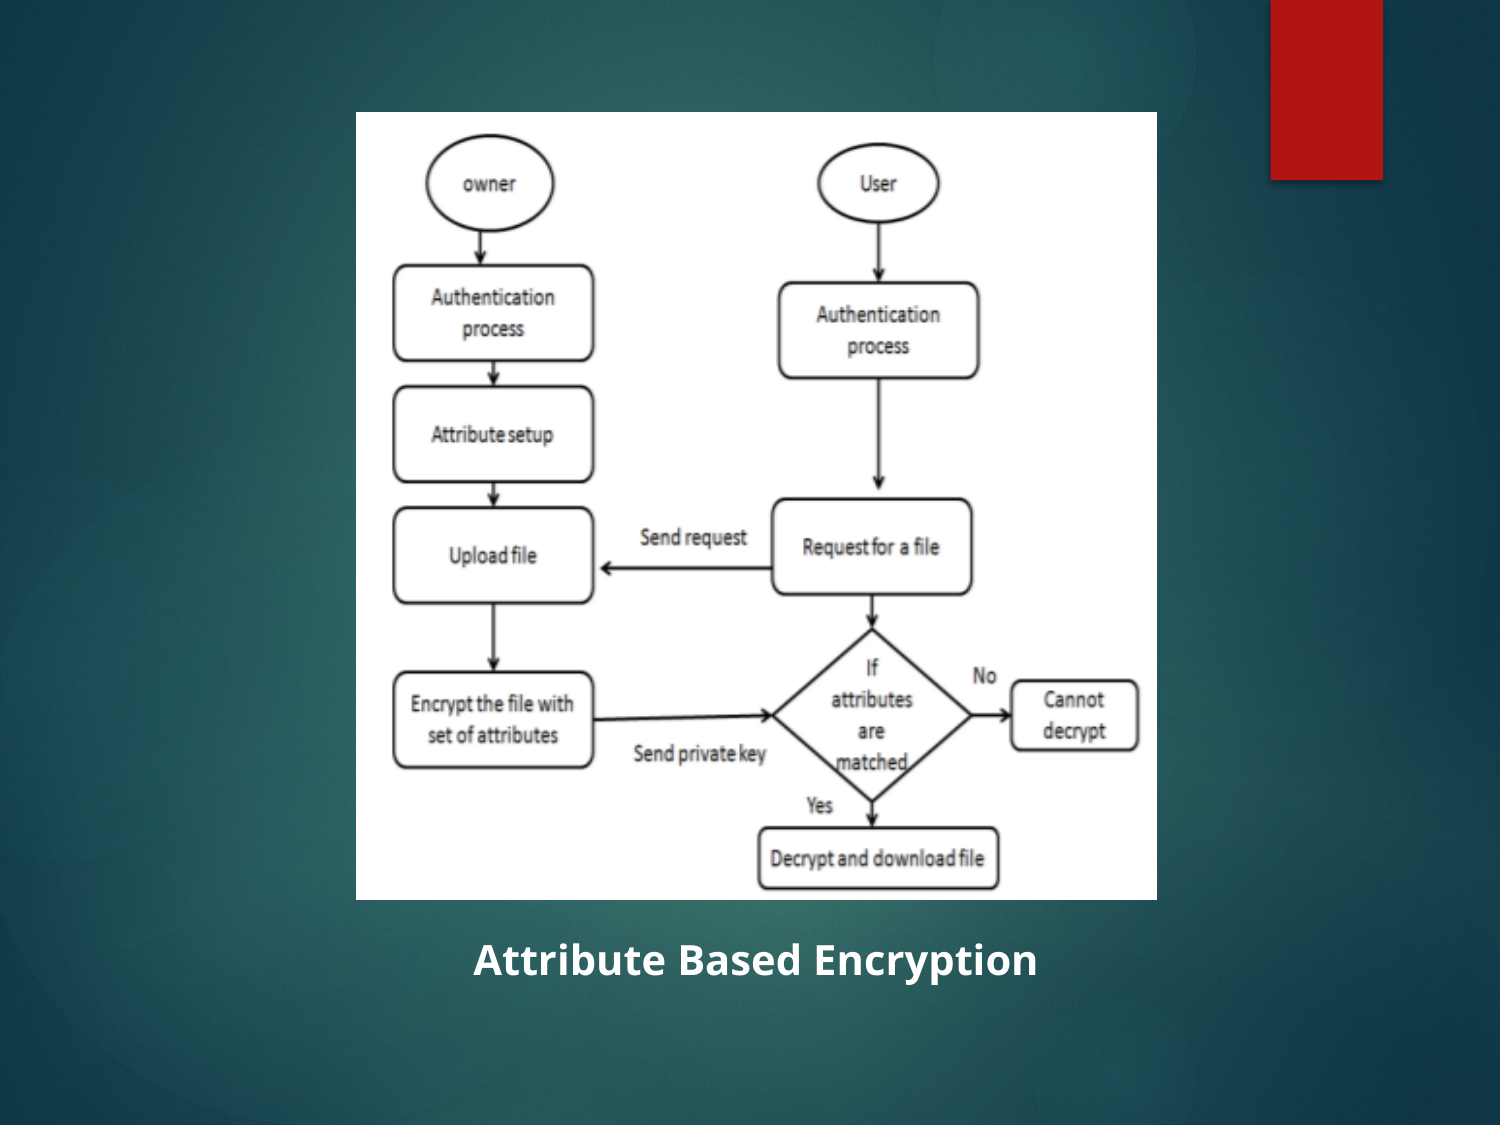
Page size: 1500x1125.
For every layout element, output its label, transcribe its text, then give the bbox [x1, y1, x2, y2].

list Attribute Based Encryption [99, 75, 1413, 1063]
picture [355, 112, 1157, 901]
